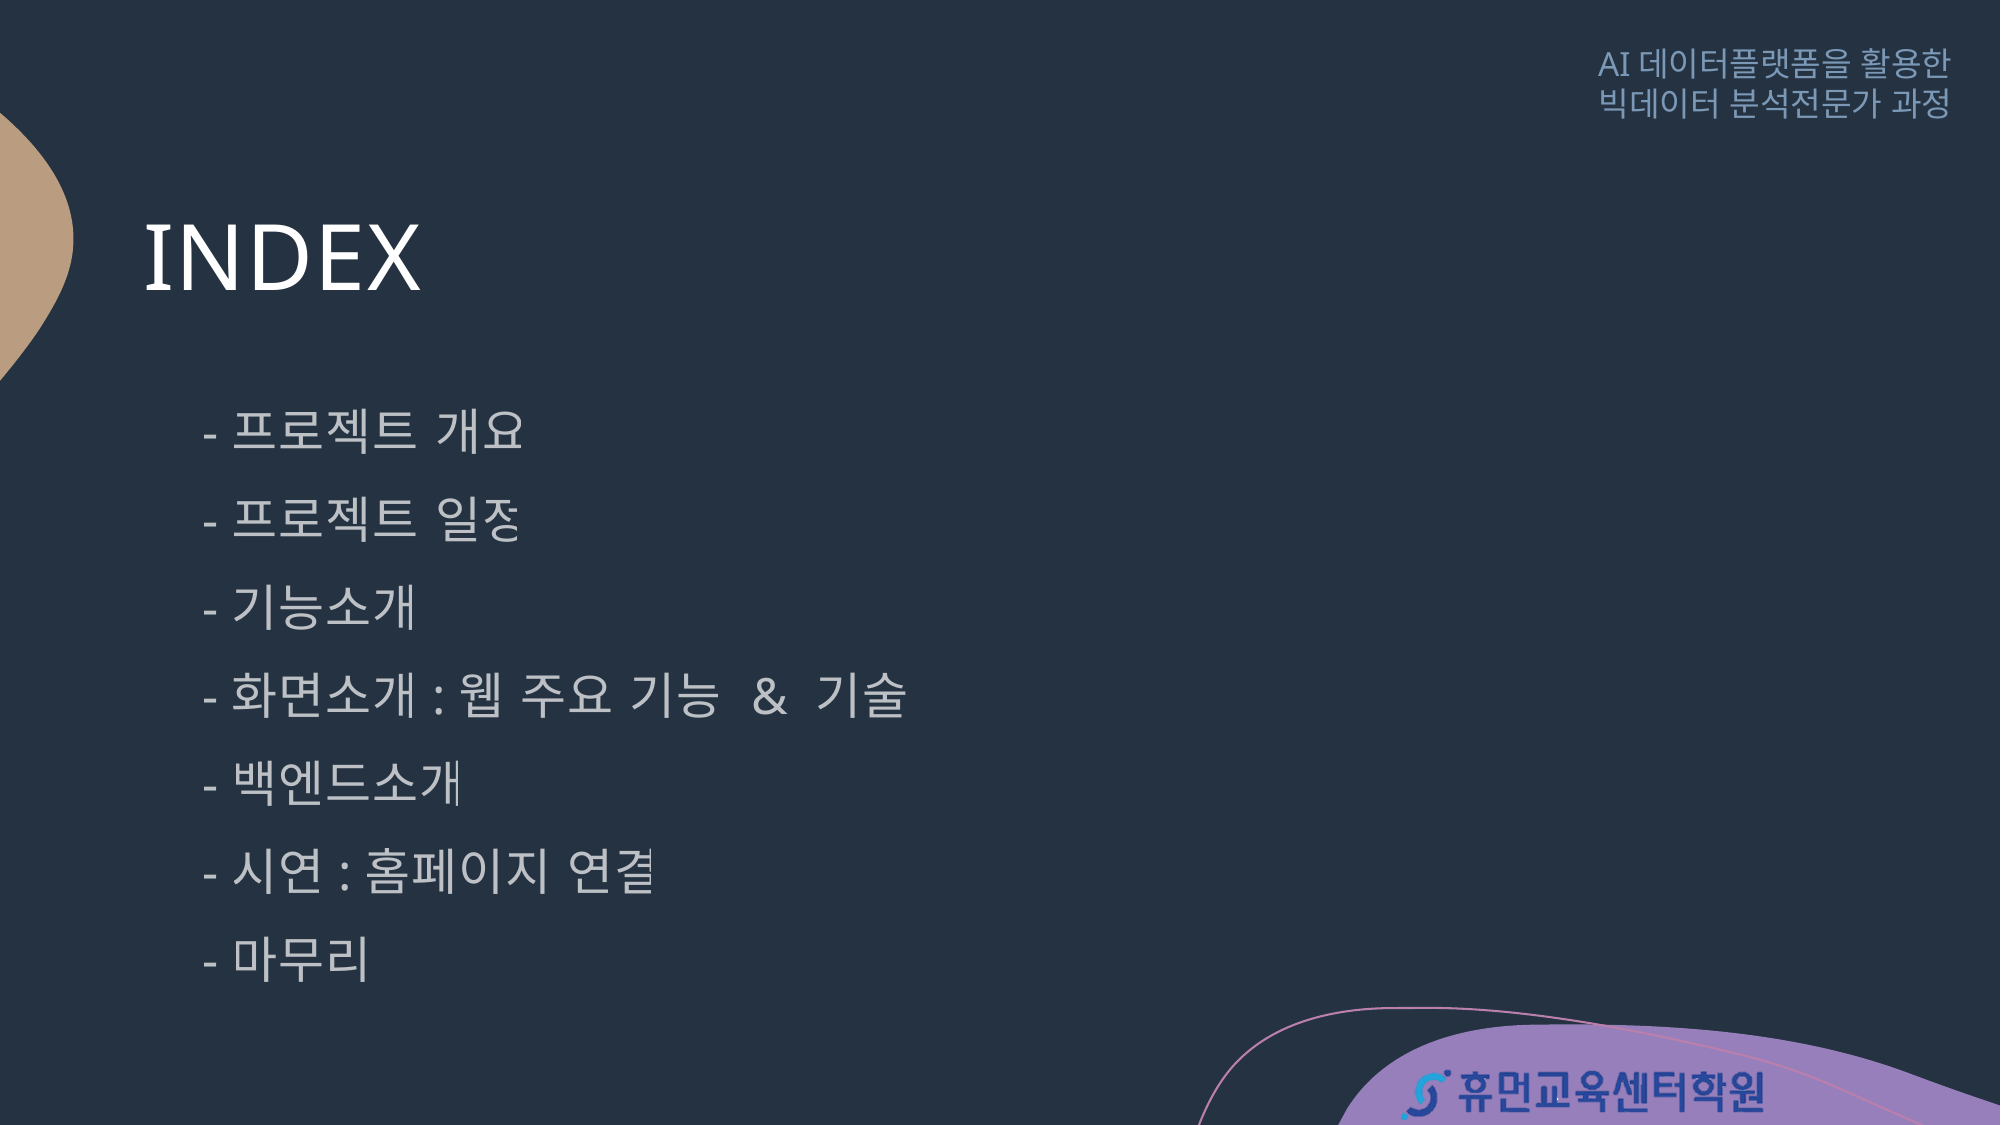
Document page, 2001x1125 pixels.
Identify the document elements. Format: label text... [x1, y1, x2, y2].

list -프로젝트 개요 -프로젝트 일정 -기능소개 -화면소개:웹 주요 기능 & 기술 -백엔드소개 -시연:홈페이지 연결 -마무리 [184, 375, 1792, 1002]
picture [1393, 1061, 1776, 1125]
title INDEX [125, 125, 1875, 375]
